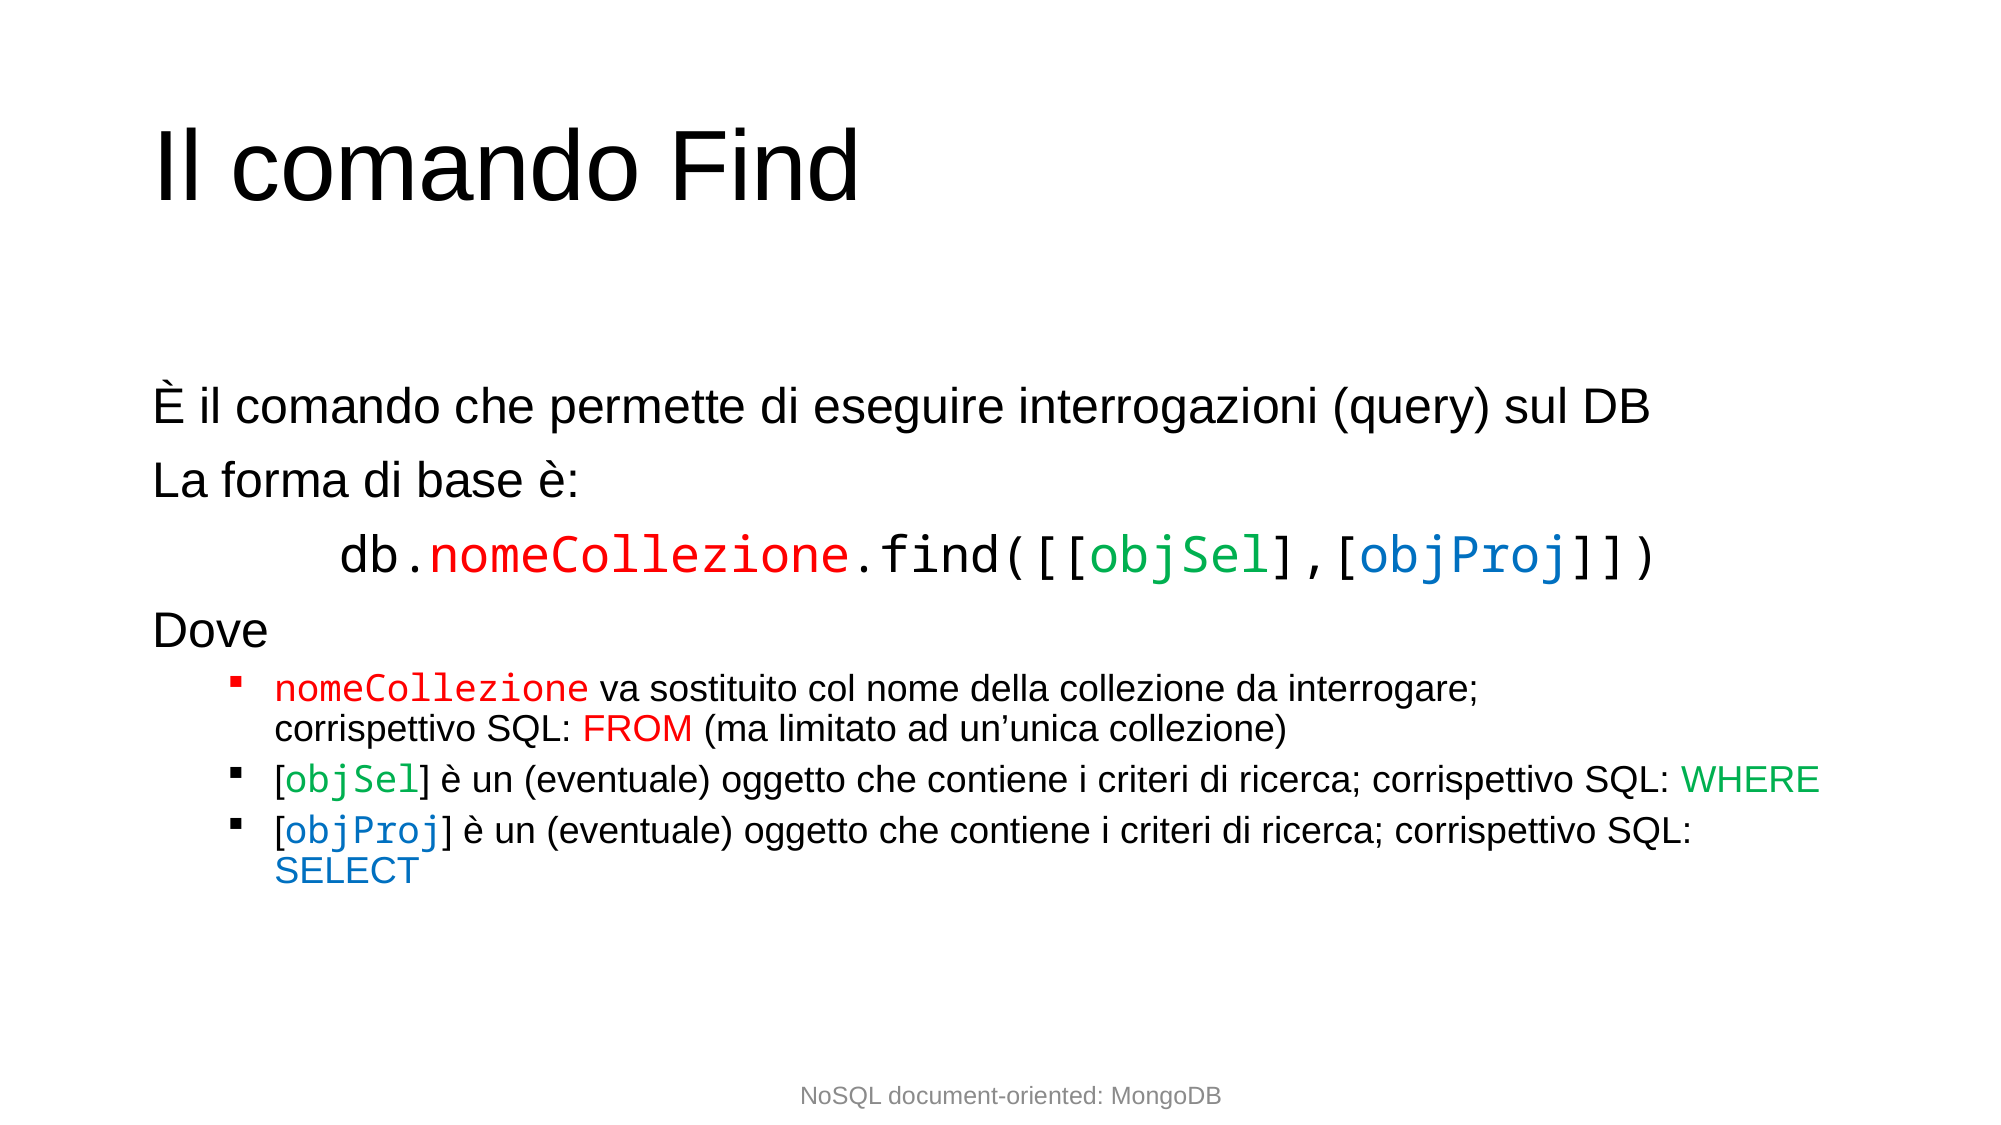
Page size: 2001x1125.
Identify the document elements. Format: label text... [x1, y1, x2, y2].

title Il comando Find [137, 59, 1863, 278]
list È il comando che permette di eseguire interrogazioni (query) sul DB La forma di base è: db.nomeCollezione.find([[objSel],[objProj]]) Dove nomeCollezione va sostituito col nome della collezione da interrogare; corrispettivo SQL: FROM (ma limitato ad un’unica collezione) [objSel] è un (eventuale) oggetto che contiene i criteri di ricerca; corrispettivo SQL: WHERE [objProj] è un (eventuale) oggetto che contiene i criteri di ricerca; corrispettivo SQL: SELECT [137, 278, 1863, 993]
